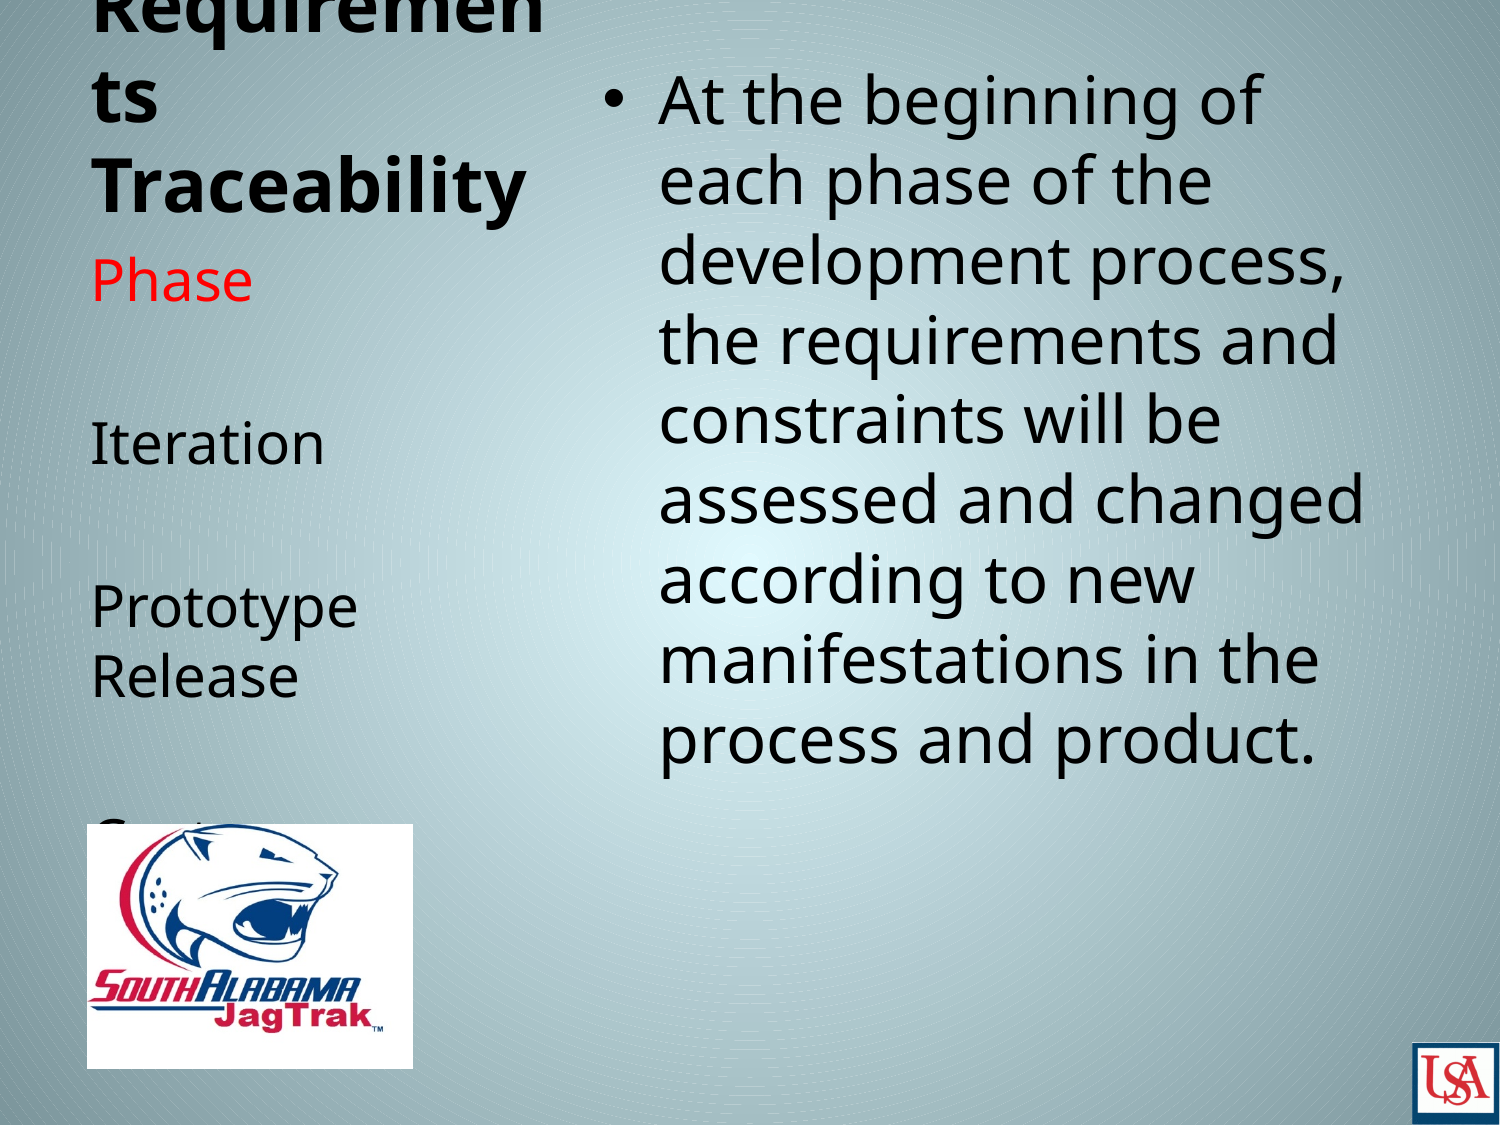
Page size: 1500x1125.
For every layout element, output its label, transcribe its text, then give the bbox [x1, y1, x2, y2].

list At the beginning of each phase of the development process, the requirements and constraints will be assessed and changed according to new manifestations in the process and product. [587, 50, 1426, 1011]
list Phase Iteration Prototype Release Customer Meeting [75, 235, 569, 1005]
picture [87, 823, 413, 1069]
picture [1412, 1042, 1500, 1125]
title Requirements Traceability [75, 44, 569, 235]
